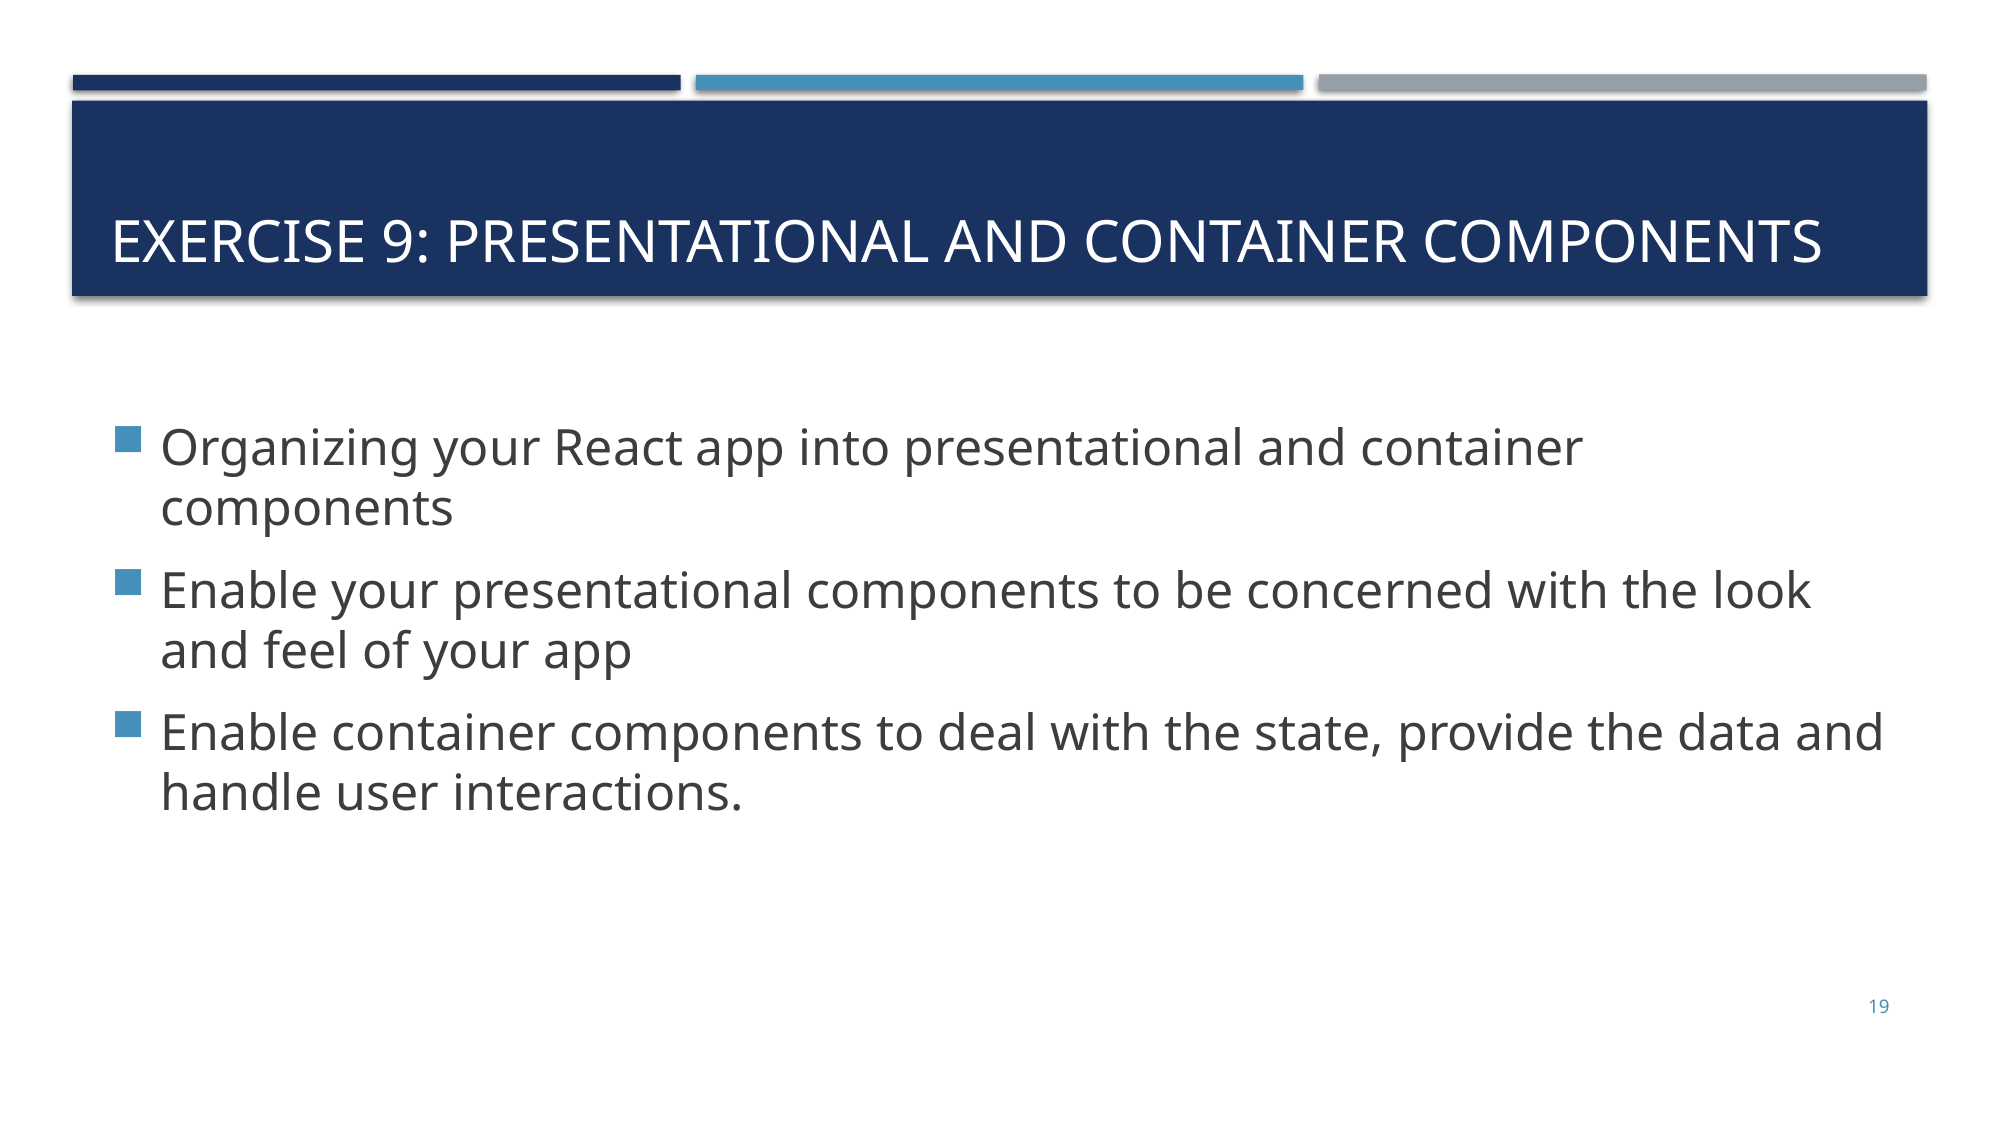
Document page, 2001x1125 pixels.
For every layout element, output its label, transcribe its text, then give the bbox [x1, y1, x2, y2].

list Organizing your React app into presentational and container components Enable your presentational components to be concerned with the look and feel of your app Enable container components to deal with the state, provide the data and handle user interactions. [95, 357, 1905, 962]
slide_number 19 [1732, 977, 1905, 1037]
title Exercise 9: Presentational and Container Components [95, 115, 1905, 282]
